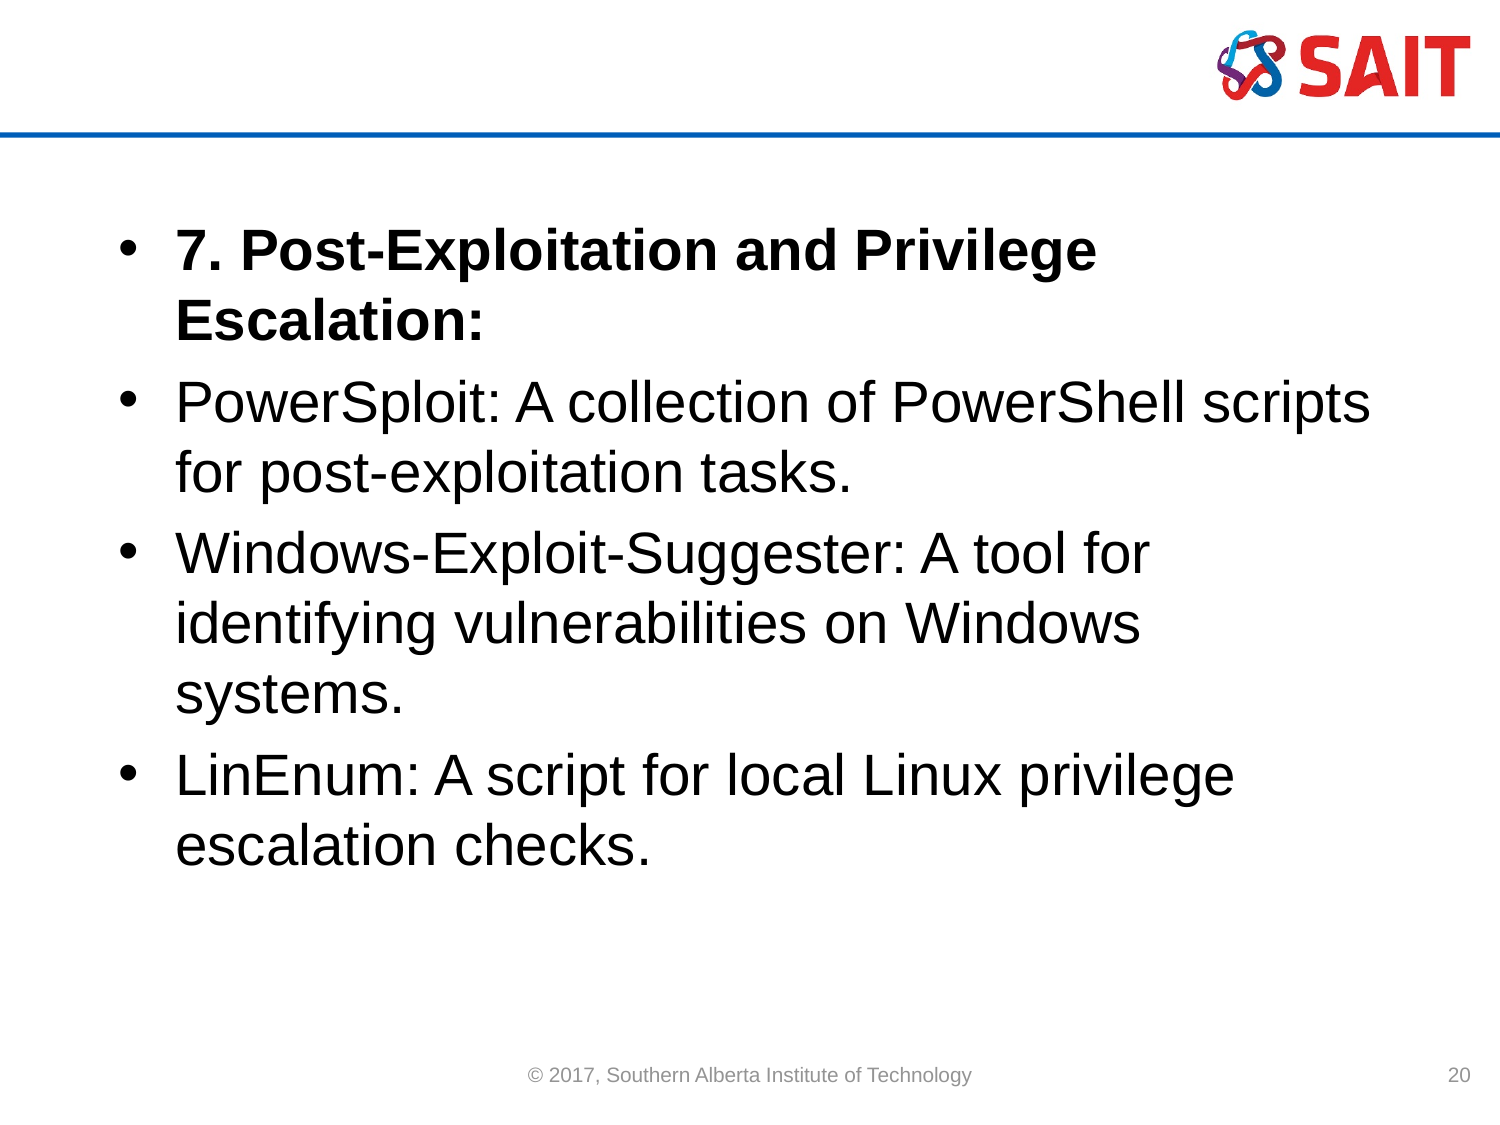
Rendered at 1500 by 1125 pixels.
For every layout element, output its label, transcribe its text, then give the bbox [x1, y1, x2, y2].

picture [1187, 0, 1500, 130]
list 7. Post-Exploitation and Privilege Escalation: PowerSploit: A collection of PowerShell scripts for post-exploitation tasks. Windows-Exploit-Suggester: A tool for identifying vulnerabilities on Windows systems. LinEnum: A script for local Linux privilege escalation checks. [104, 204, 1391, 1020]
